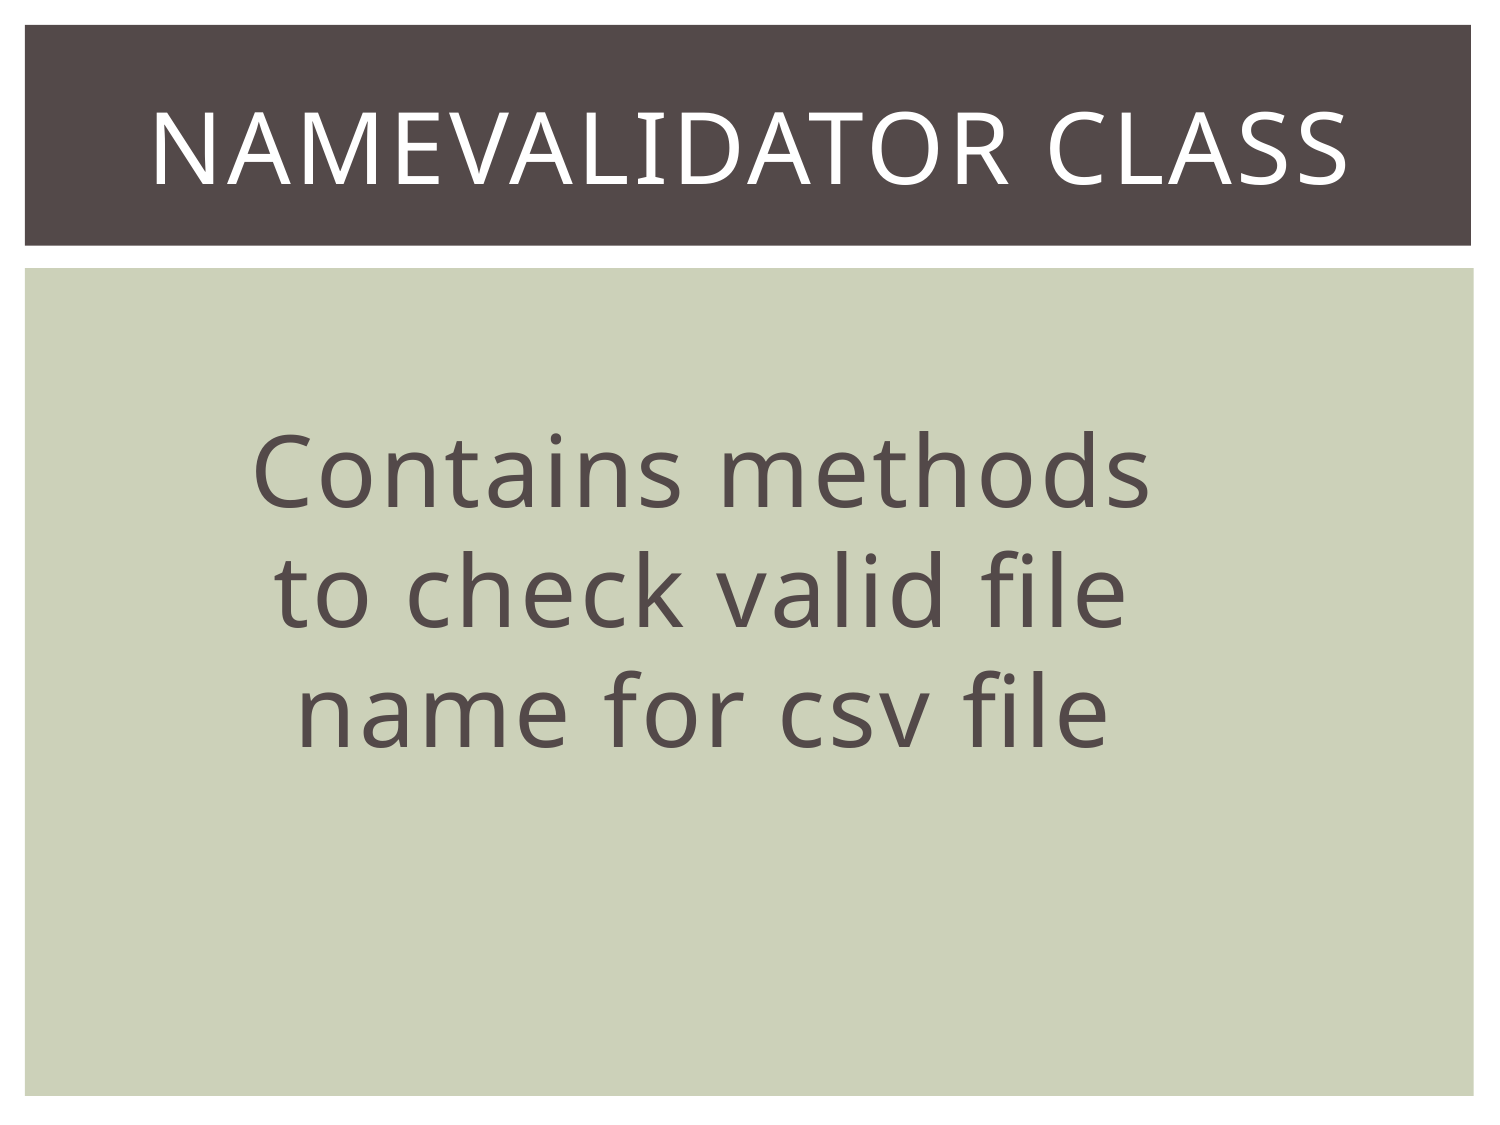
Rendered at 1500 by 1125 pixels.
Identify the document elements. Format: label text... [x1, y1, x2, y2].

title NameValidator Class [62, 58, 1438, 232]
list Contains methods to check valid file name for csv file [225, 399, 1175, 938]
